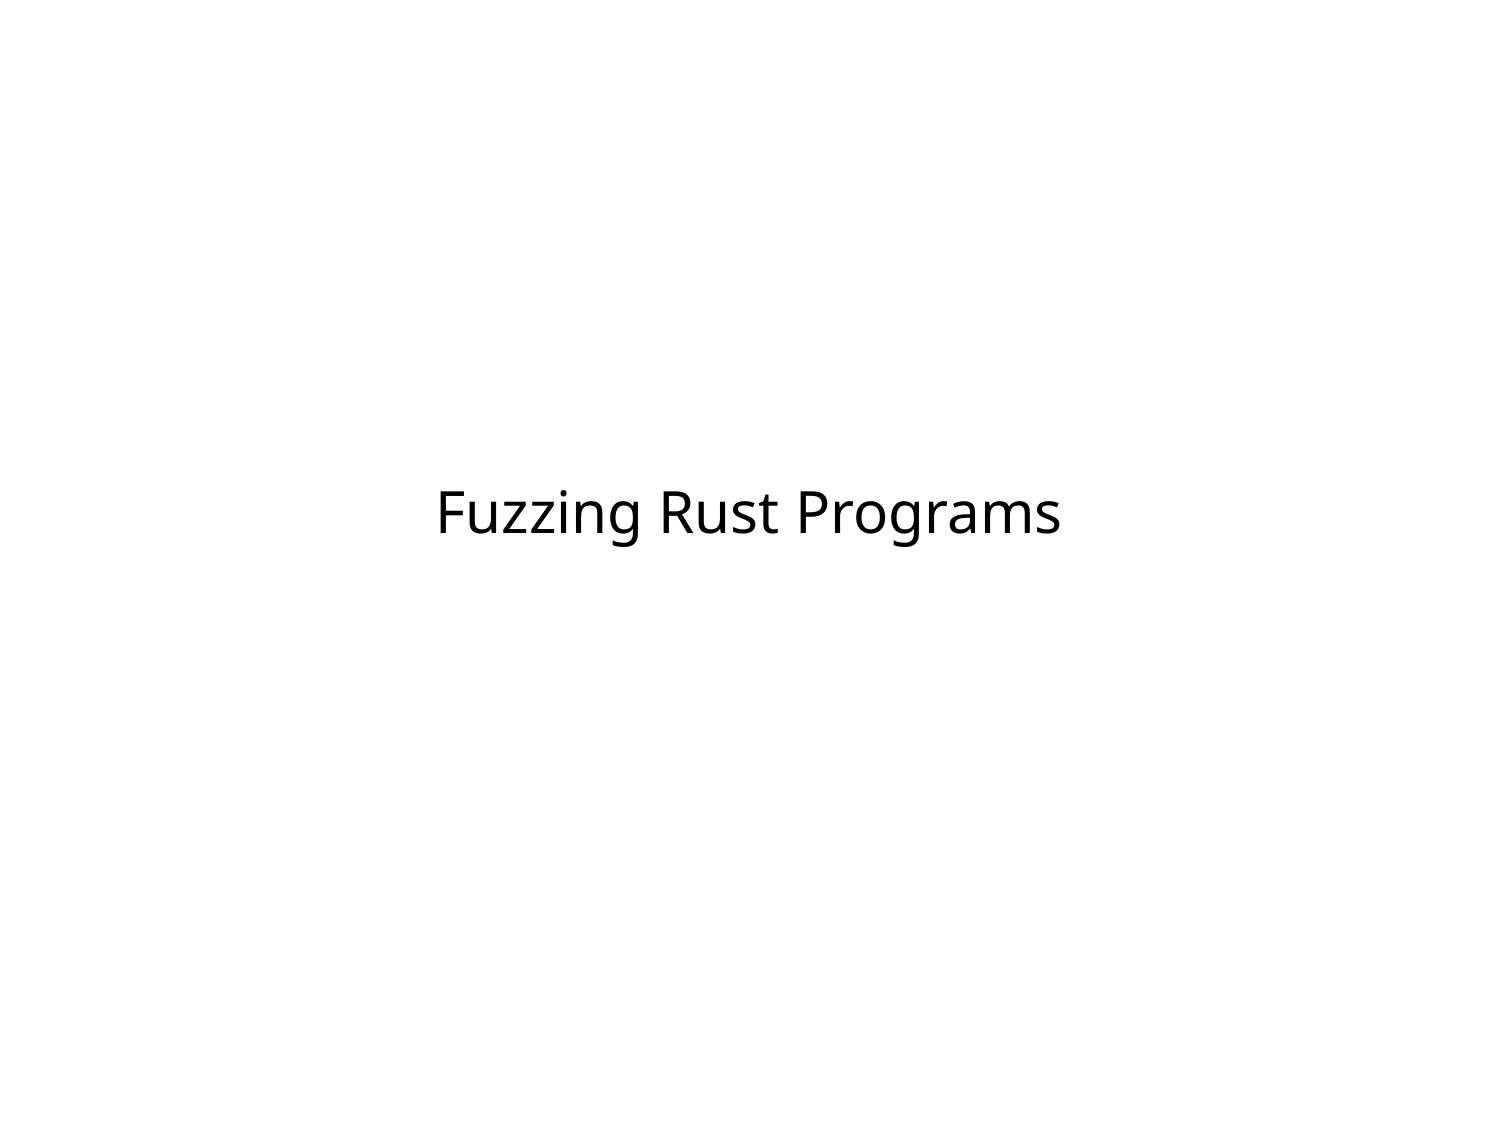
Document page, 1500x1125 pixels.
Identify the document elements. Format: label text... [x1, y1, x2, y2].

title Fuzzing Rust Programs [102, 280, 1397, 749]
